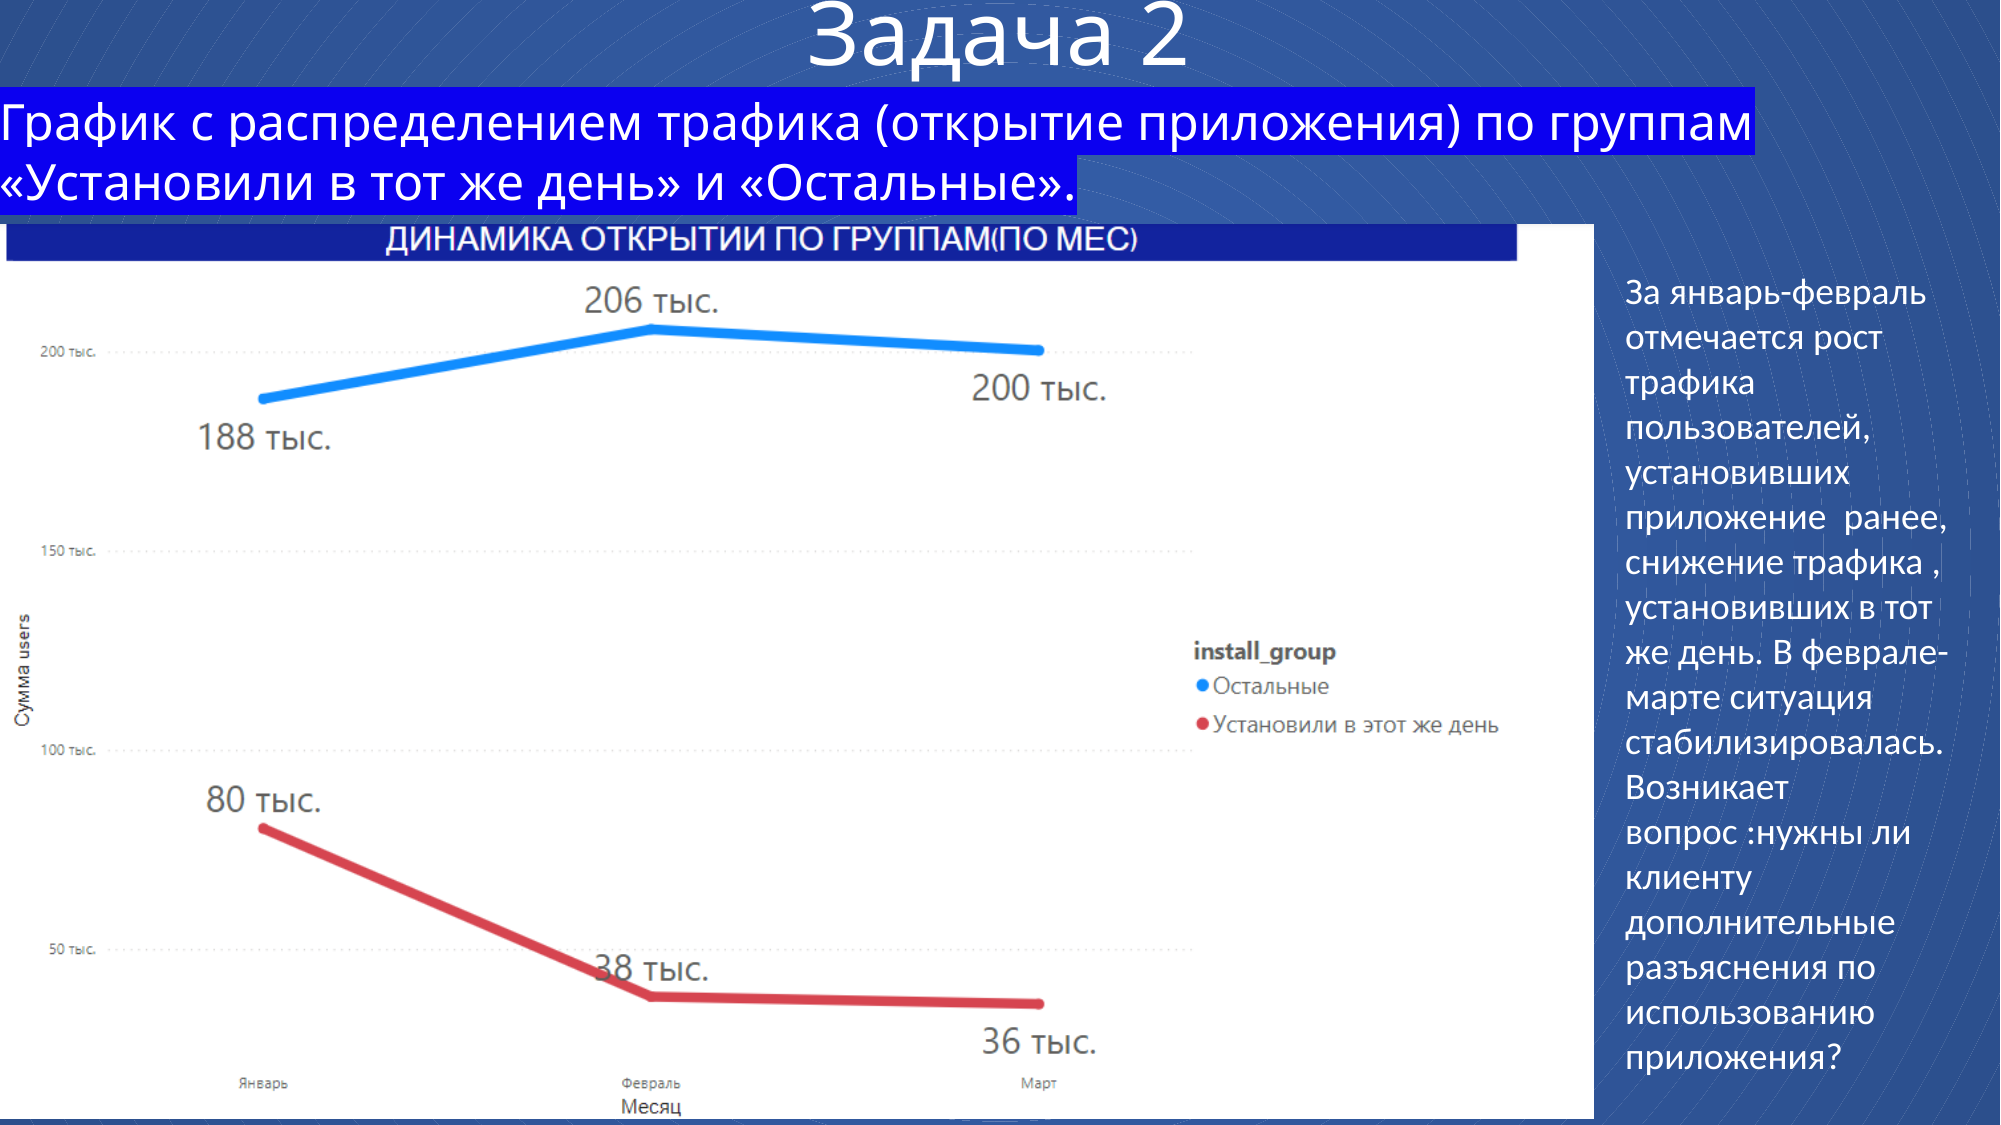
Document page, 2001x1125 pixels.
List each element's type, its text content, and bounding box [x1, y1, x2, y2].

text_box За январь-февраль отмечается рост трафика пользователей, установивших приложение ранее, снижение трафика , установивших в тот же день. В феврале-марте ситуация стабилизировалась. Возникает вопрос :нужны ли клиенту дополнительные разъяснения по использованию приложения? [1610, 259, 2000, 1085]
title Задача 2 [0, 0, 2000, 83]
text_box График с распределением трафика (открытие приложения) по группам «Установили в тот же день» и «Остальные». [0, 83, 2000, 218]
picture [0, 224, 1594, 1119]
